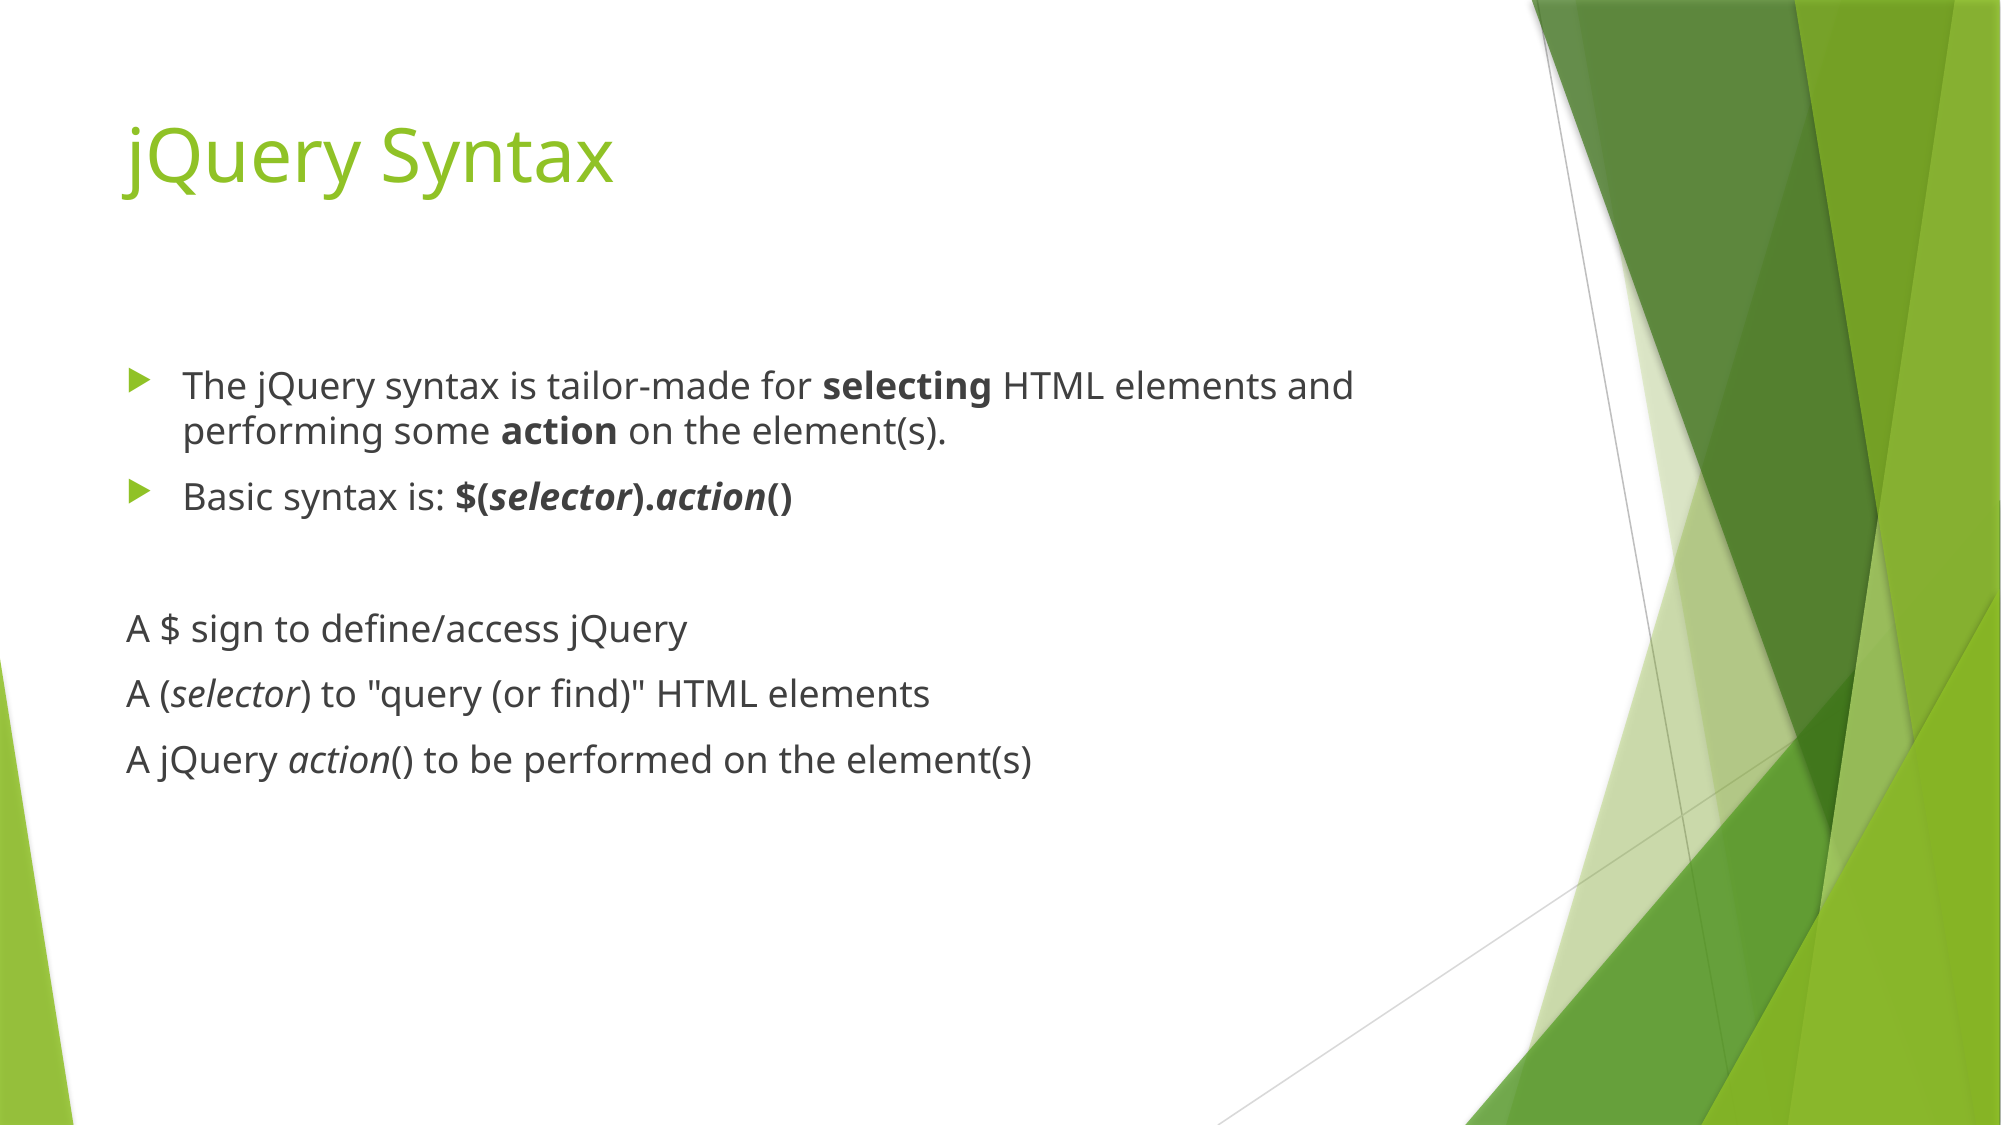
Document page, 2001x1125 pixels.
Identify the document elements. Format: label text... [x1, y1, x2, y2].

list The jQuery syntax is tailor-made for selecting HTML elements and performing some action on the element(s). Basic syntax is: $(selector).action() A $ sign to define/access jQuery A (selector) to "query (or find)" HTML elements A jQuery action() to be performed on the element(s) [111, 354, 1522, 992]
title jQuery Syntax [111, 99, 1522, 317]
